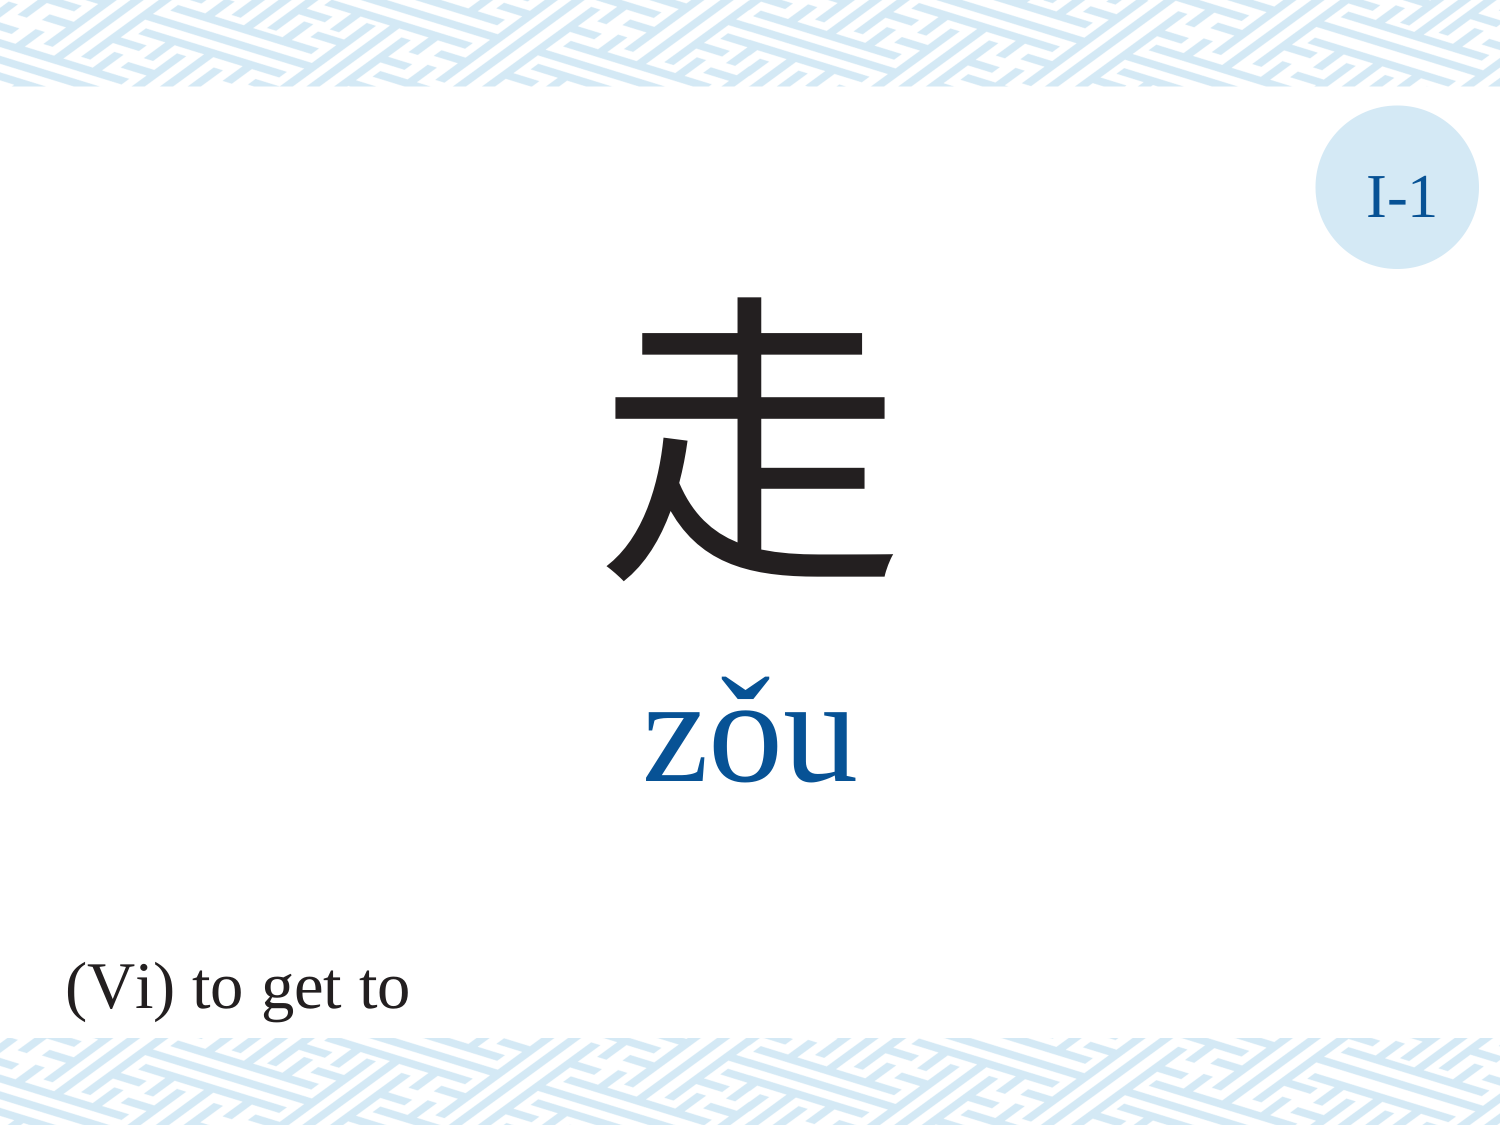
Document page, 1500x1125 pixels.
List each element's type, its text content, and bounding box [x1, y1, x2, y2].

picture [0, 0, 1500, 1125]
text_box (Vi) to get to [62, 942, 475, 1023]
text_box I-1 走 zǒu [593, 154, 1441, 812]
